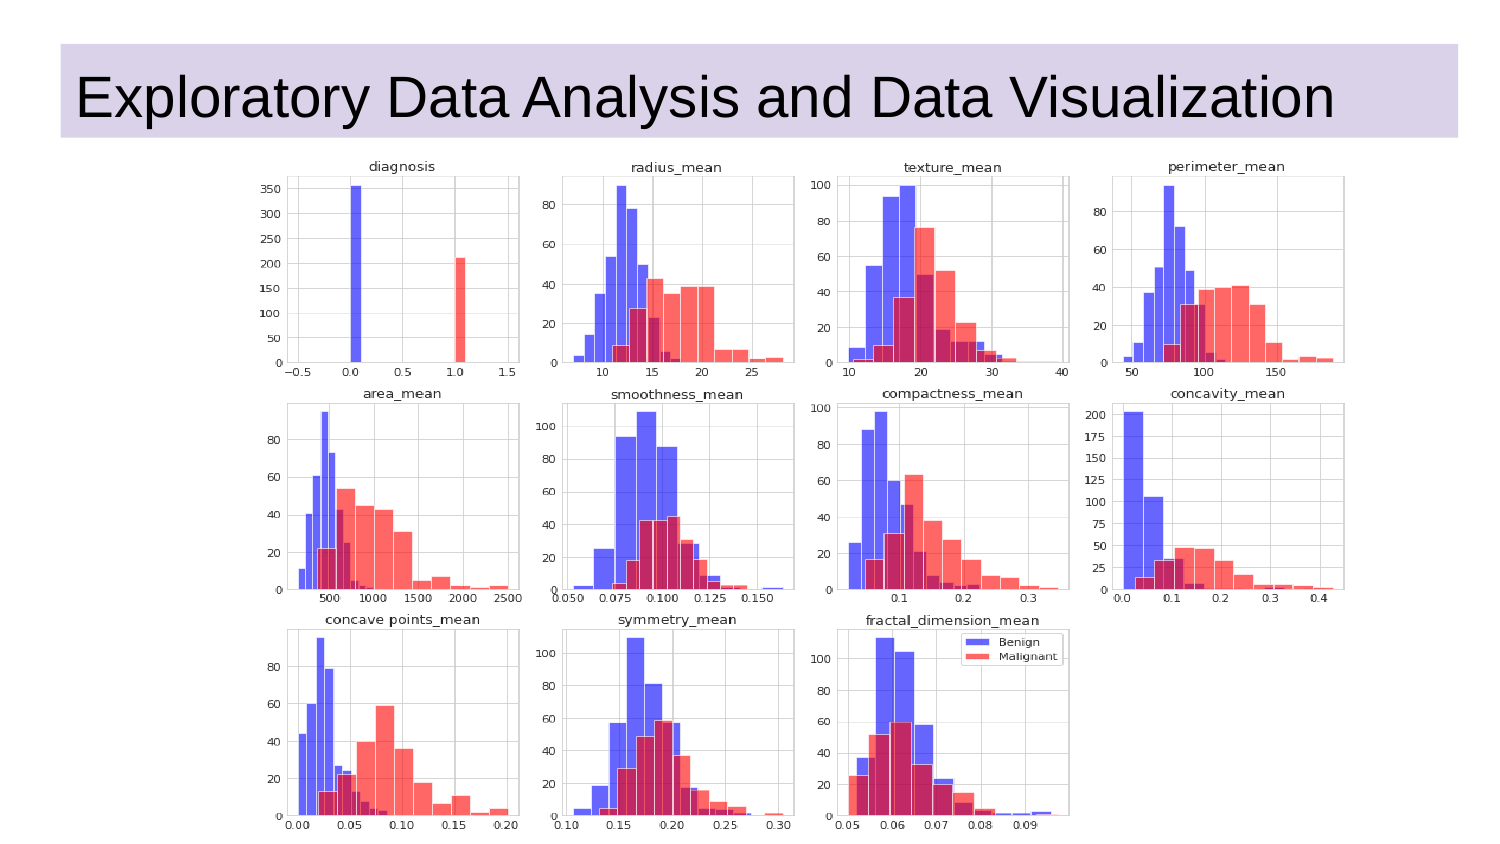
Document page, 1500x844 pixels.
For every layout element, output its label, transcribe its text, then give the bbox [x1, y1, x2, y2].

title Exploratory Data Analysis and Data Visualization [60, 43, 1459, 138]
picture [250, 153, 1352, 836]
